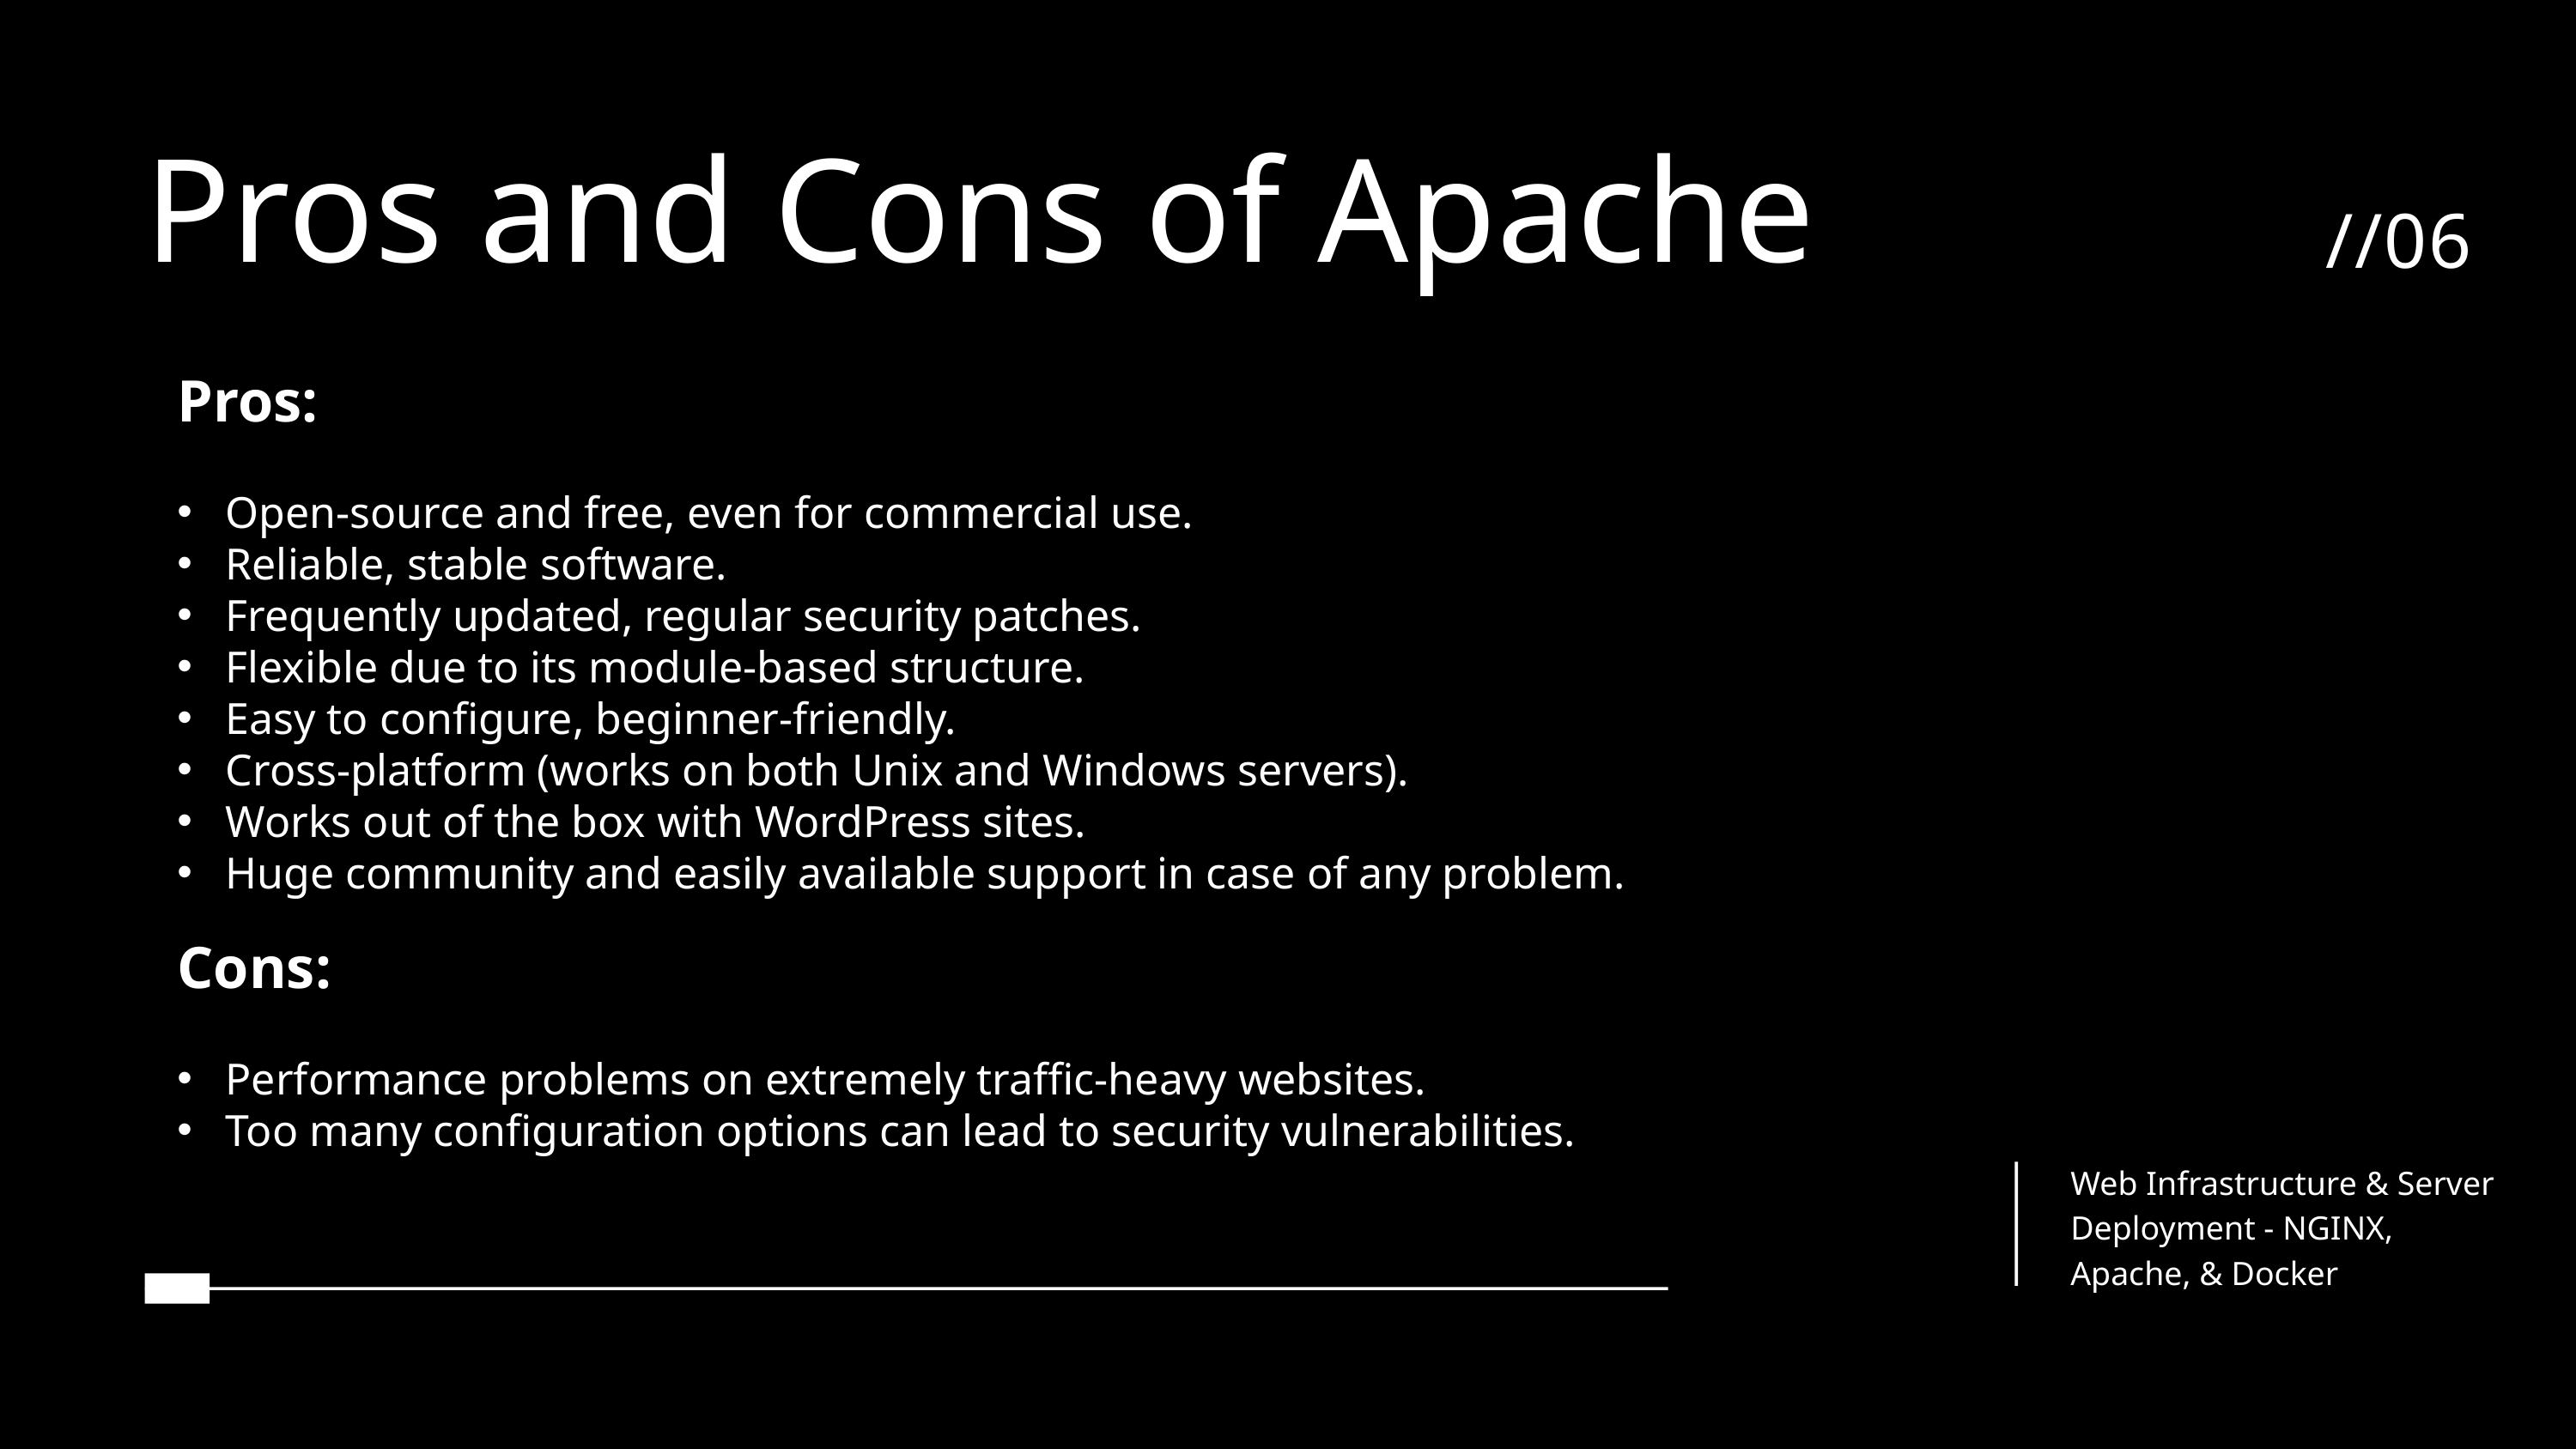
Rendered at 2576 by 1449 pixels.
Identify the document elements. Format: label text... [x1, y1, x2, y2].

text_box [144, 1273, 210, 1304]
text_box //06 [2154, 178, 2472, 284]
text_box Web Infrastructure & Server Deployment - NGINX, Apache, & Docker [2070, 1156, 2514, 1292]
text_box [2014, 1161, 2019, 1286]
text_box Pros: Open-source and free, even for commercial use. Reliable, stable software. Frequently updated, regular security patches. Flexible due to its module-based structure. Easy to configure, beginner-friendly. Cross-platform (works on both Unix and Windows servers). Works out of the box with WordPress sites. Huge community and easily available support in case of any problem. Cons: Performance problems on extremely traffic-heavy websites. Too many configuration options can lead to security vulnerabilities. [177, 381, 1761, 1155]
text_box Pros and Cons of Apache [144, 133, 2015, 291]
text_box [210, 1287, 1668, 1290]
